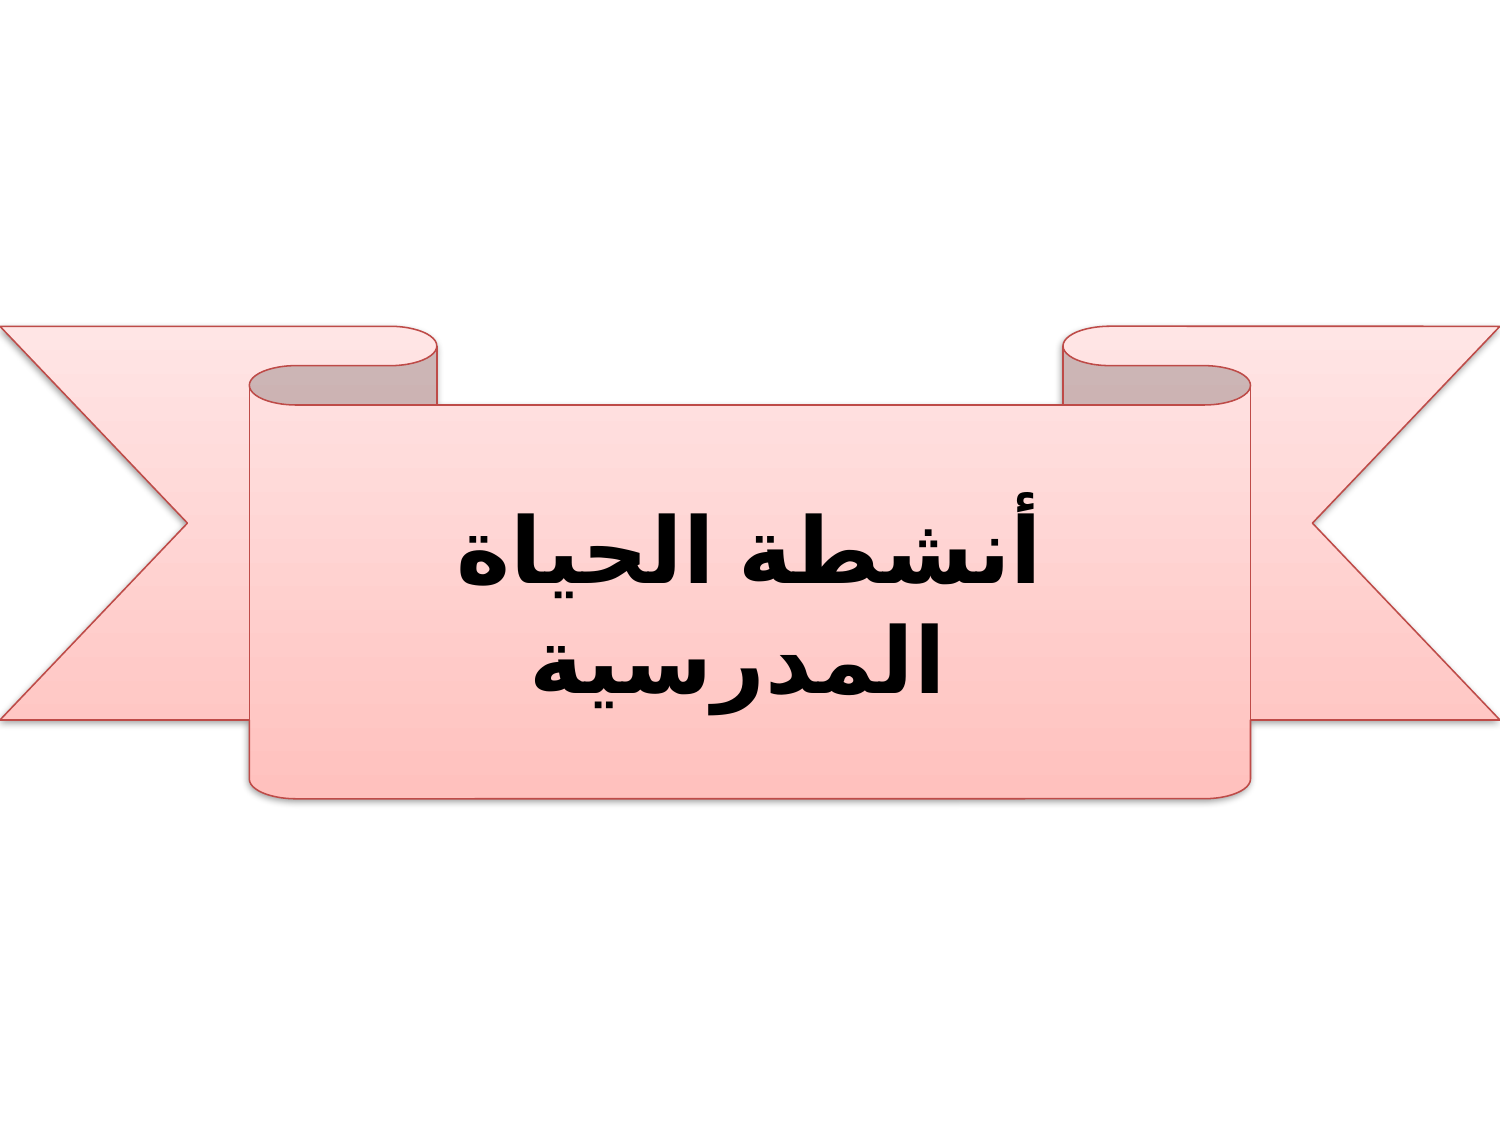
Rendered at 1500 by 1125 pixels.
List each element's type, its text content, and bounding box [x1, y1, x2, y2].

text_box أنشطة الحياة المدرسية [0, 325, 1500, 800]
